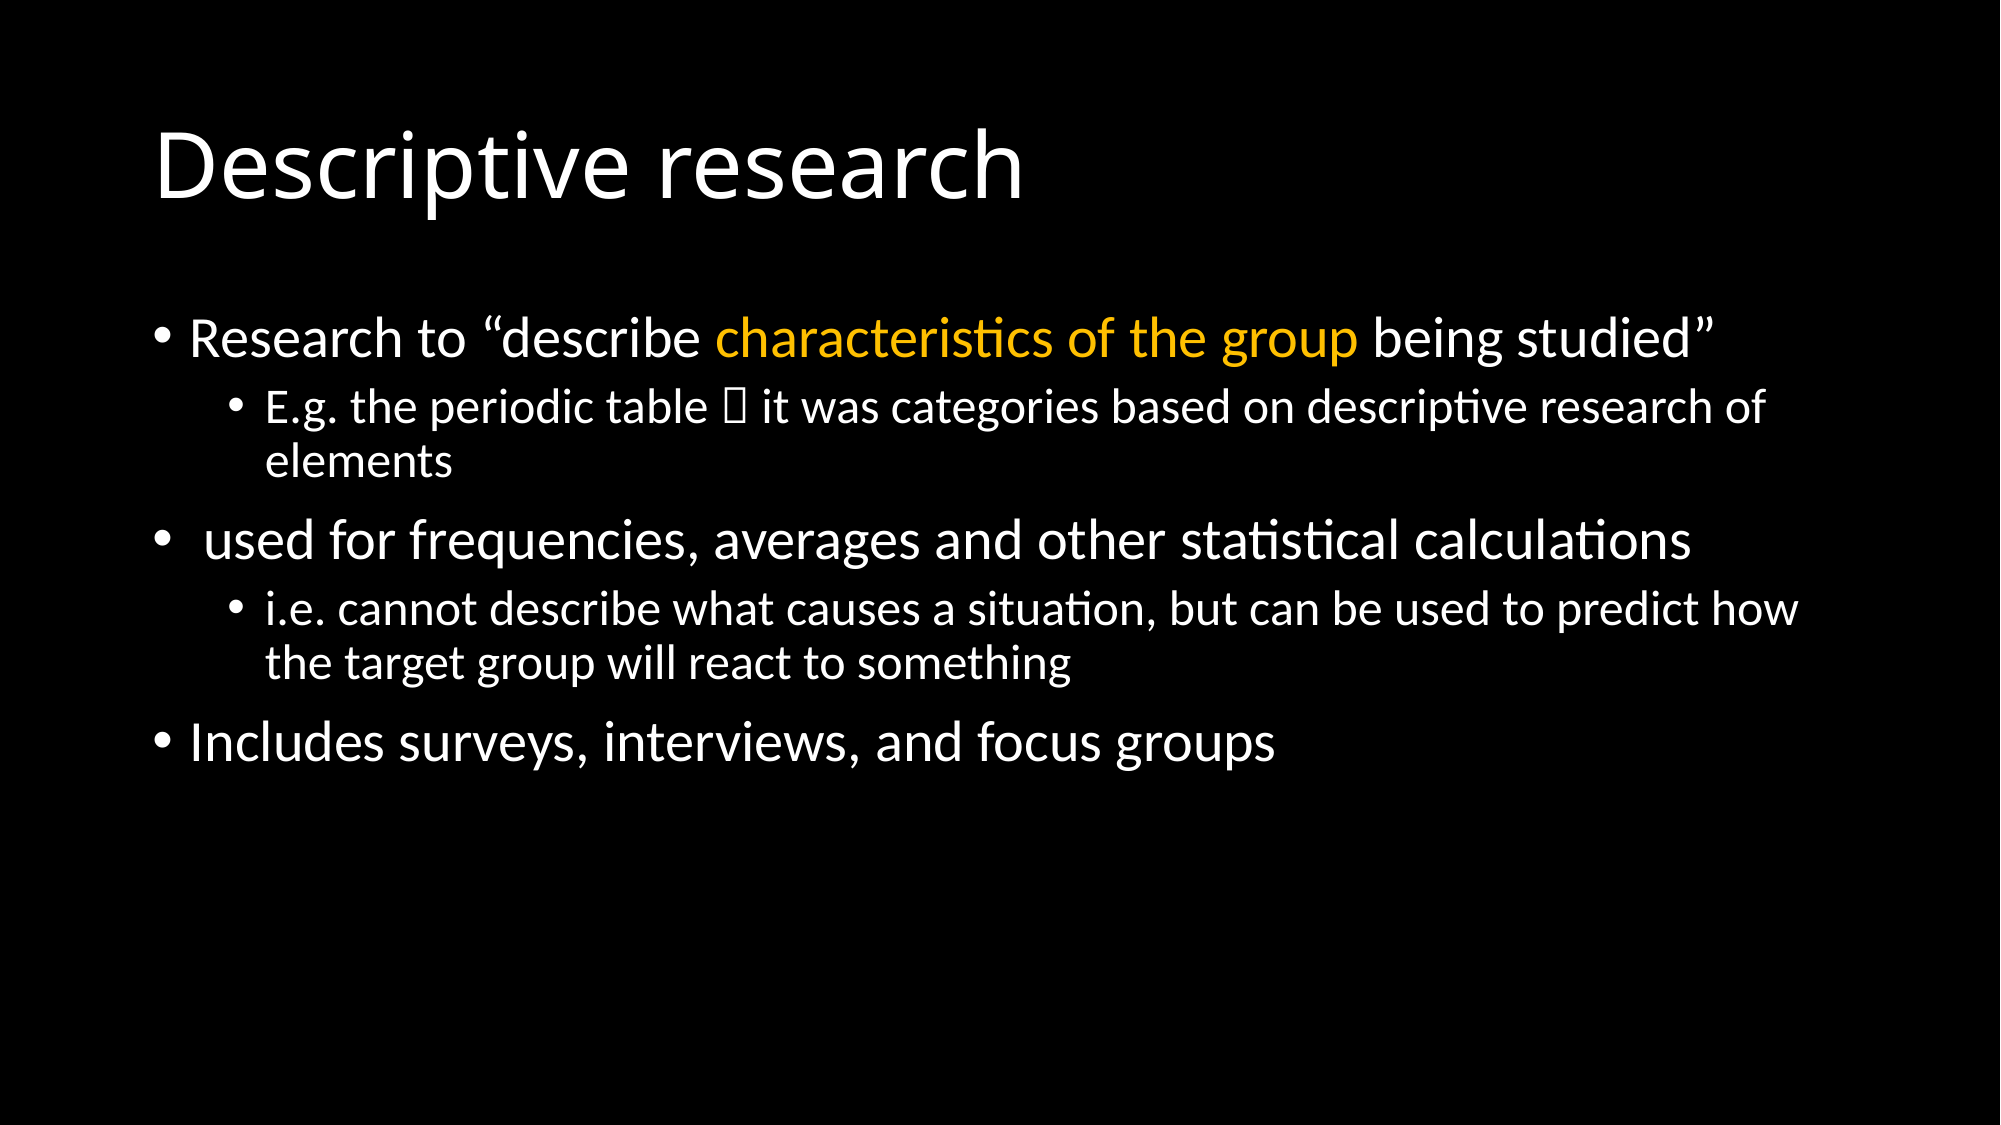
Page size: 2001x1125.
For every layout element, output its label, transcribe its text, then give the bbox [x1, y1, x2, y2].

list Research to “describe characteristics of the group being studied” E.g. the periodic table  it was categories based on descriptive research of elements used for frequencies, averages and other statistical calculations i.e. cannot describe what causes a situation, but can be used to predict how the target group will react to something Includes surveys, interviews, and focus groups [137, 299, 1863, 1014]
title Descriptive research [137, 59, 1863, 278]
